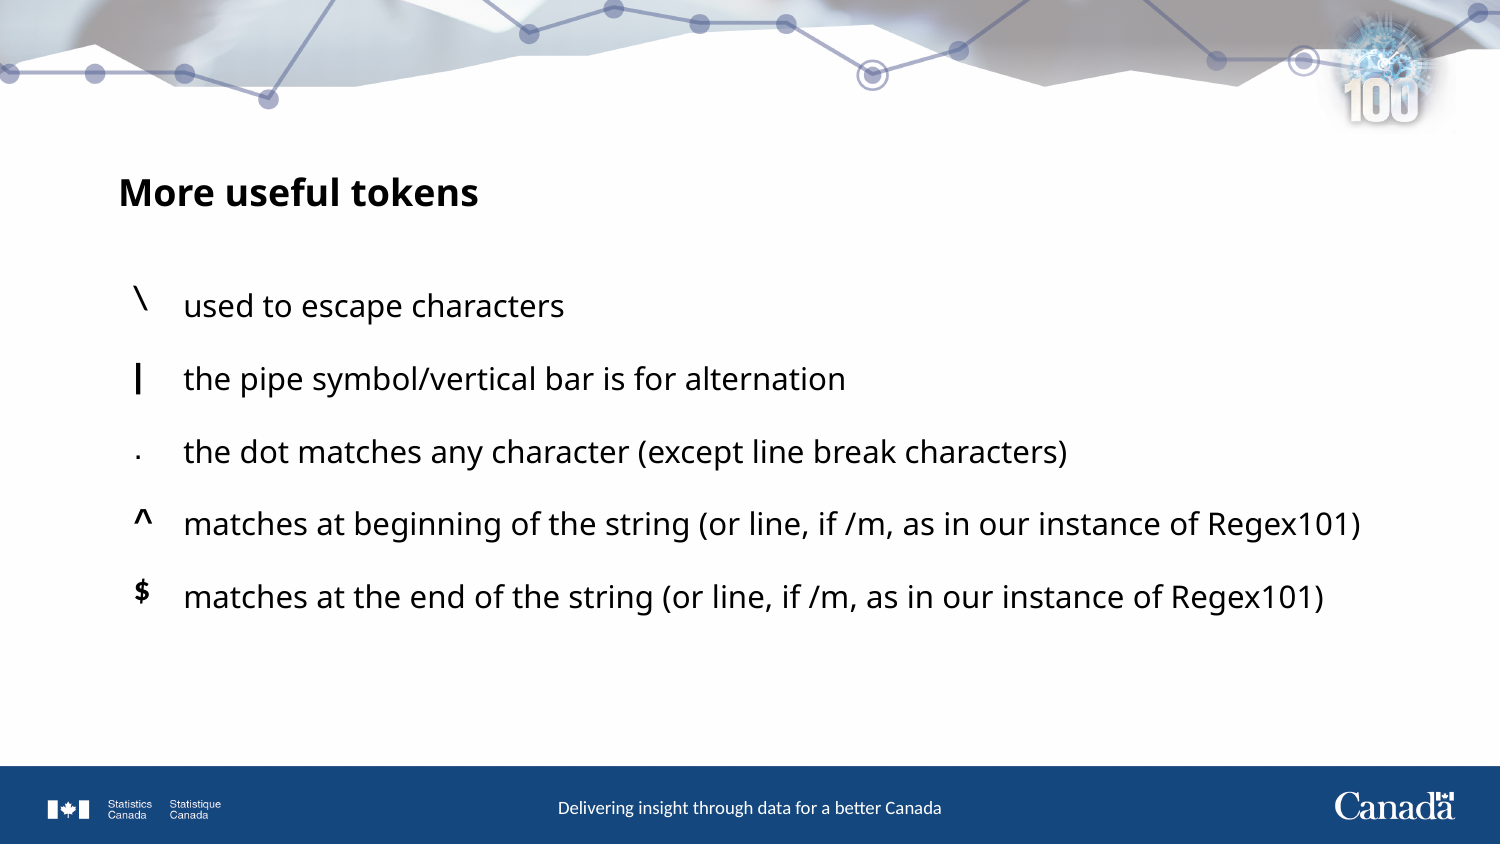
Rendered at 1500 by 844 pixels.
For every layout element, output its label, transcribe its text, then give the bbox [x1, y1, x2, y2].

table_cell . [119, 415, 168, 487]
table_cell $ [119, 560, 168, 640]
table_header \ [119, 269, 168, 342]
table_cell matches at the end of the string (or line, if /m, as in our instance of Regex101) [168, 560, 1397, 640]
picture [0, 0, 1500, 844]
title Quantifiers [944, 60, 1500, 66]
table_cell matches at beginning of the string (or line, if /m, as in our instance of Regex101) [168, 487, 1397, 560]
table_cell the dot matches any character (except line break characters) [168, 415, 1397, 487]
table_cell the pipe symbol/vertical bar is for alternation [168, 342, 1397, 415]
table_cell ^ [119, 487, 168, 560]
title More useful tokens [103, 159, 1397, 270]
table_header used to escape characters [168, 269, 1397, 342]
table_cell | [119, 342, 168, 415]
